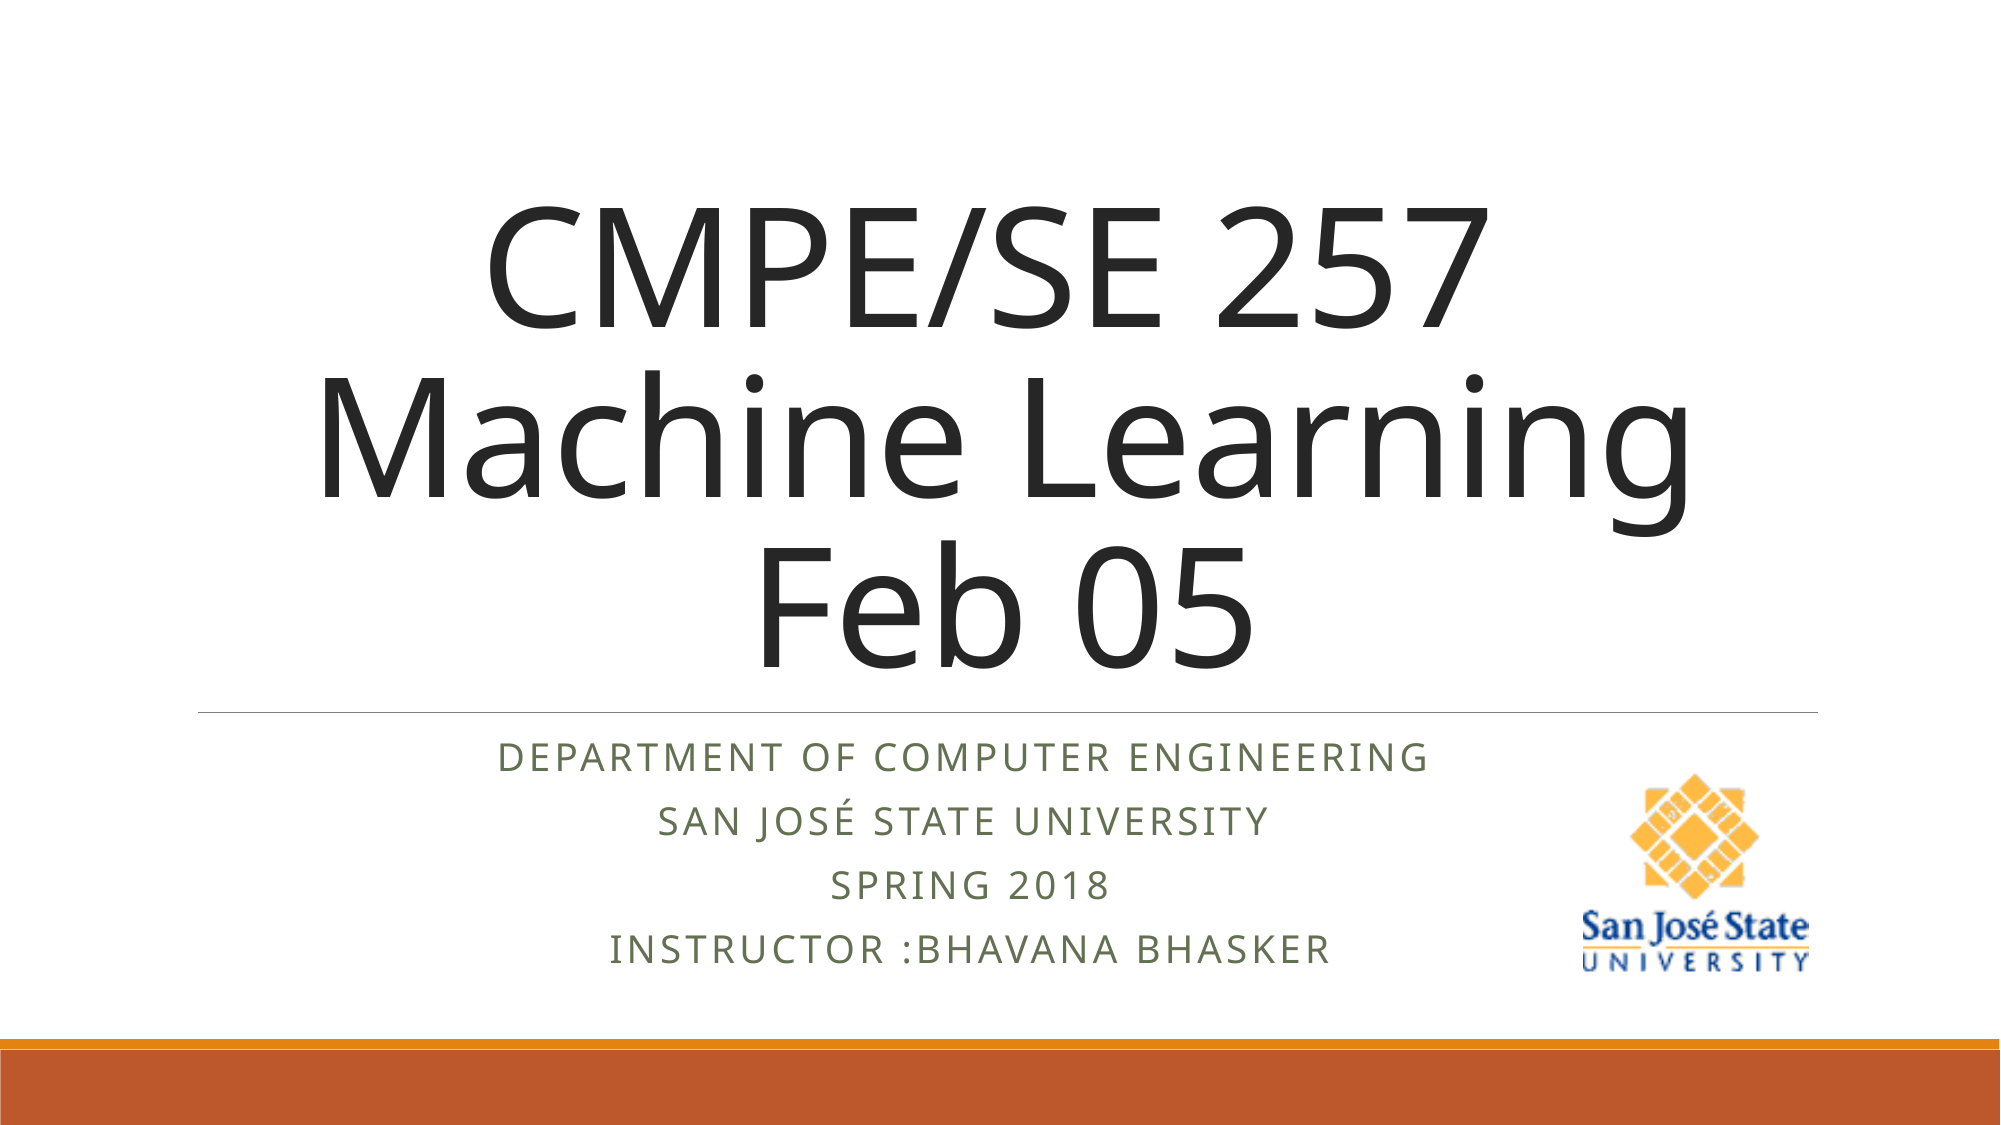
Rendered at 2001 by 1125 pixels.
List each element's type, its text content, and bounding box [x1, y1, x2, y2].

subtitle Department of Computer engineering San José state University Spring 2018 Instructor :Bhavana Bhasker [108, 730, 1831, 981]
picture [1582, 768, 1809, 981]
title CMPE/SE 257 Machine Learning Feb 05 [180, 124, 1830, 710]
